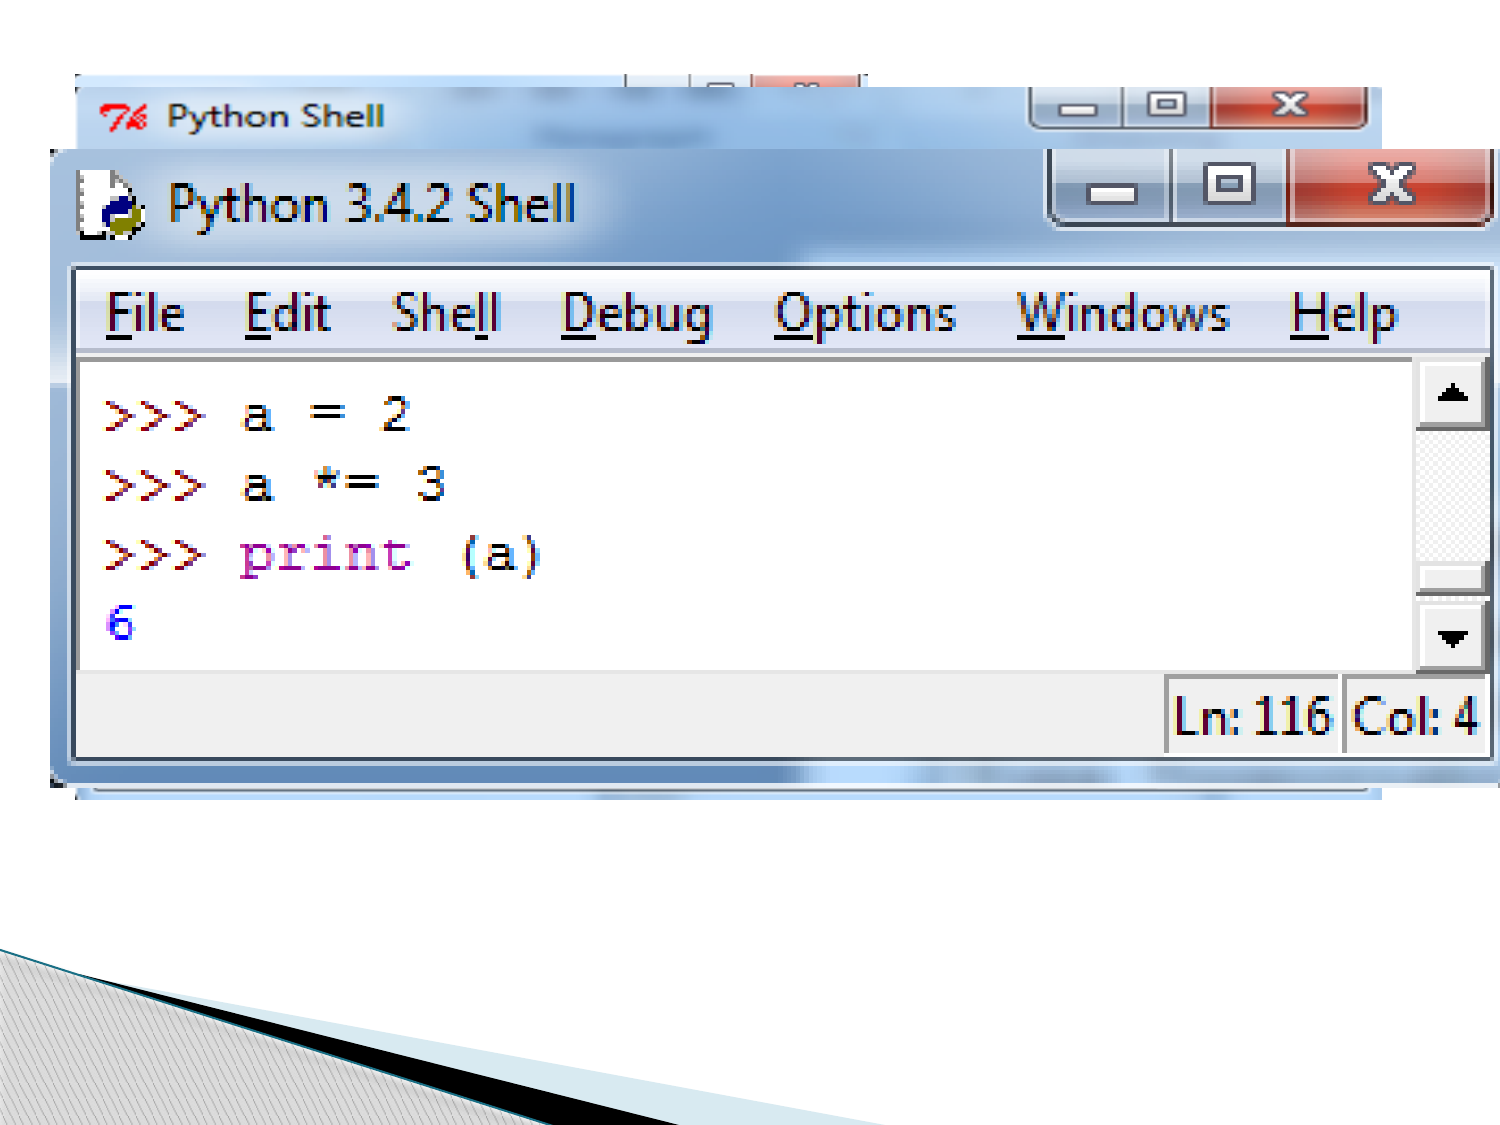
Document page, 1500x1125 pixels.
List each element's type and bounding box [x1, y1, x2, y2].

picture [49, 74, 1500, 801]
